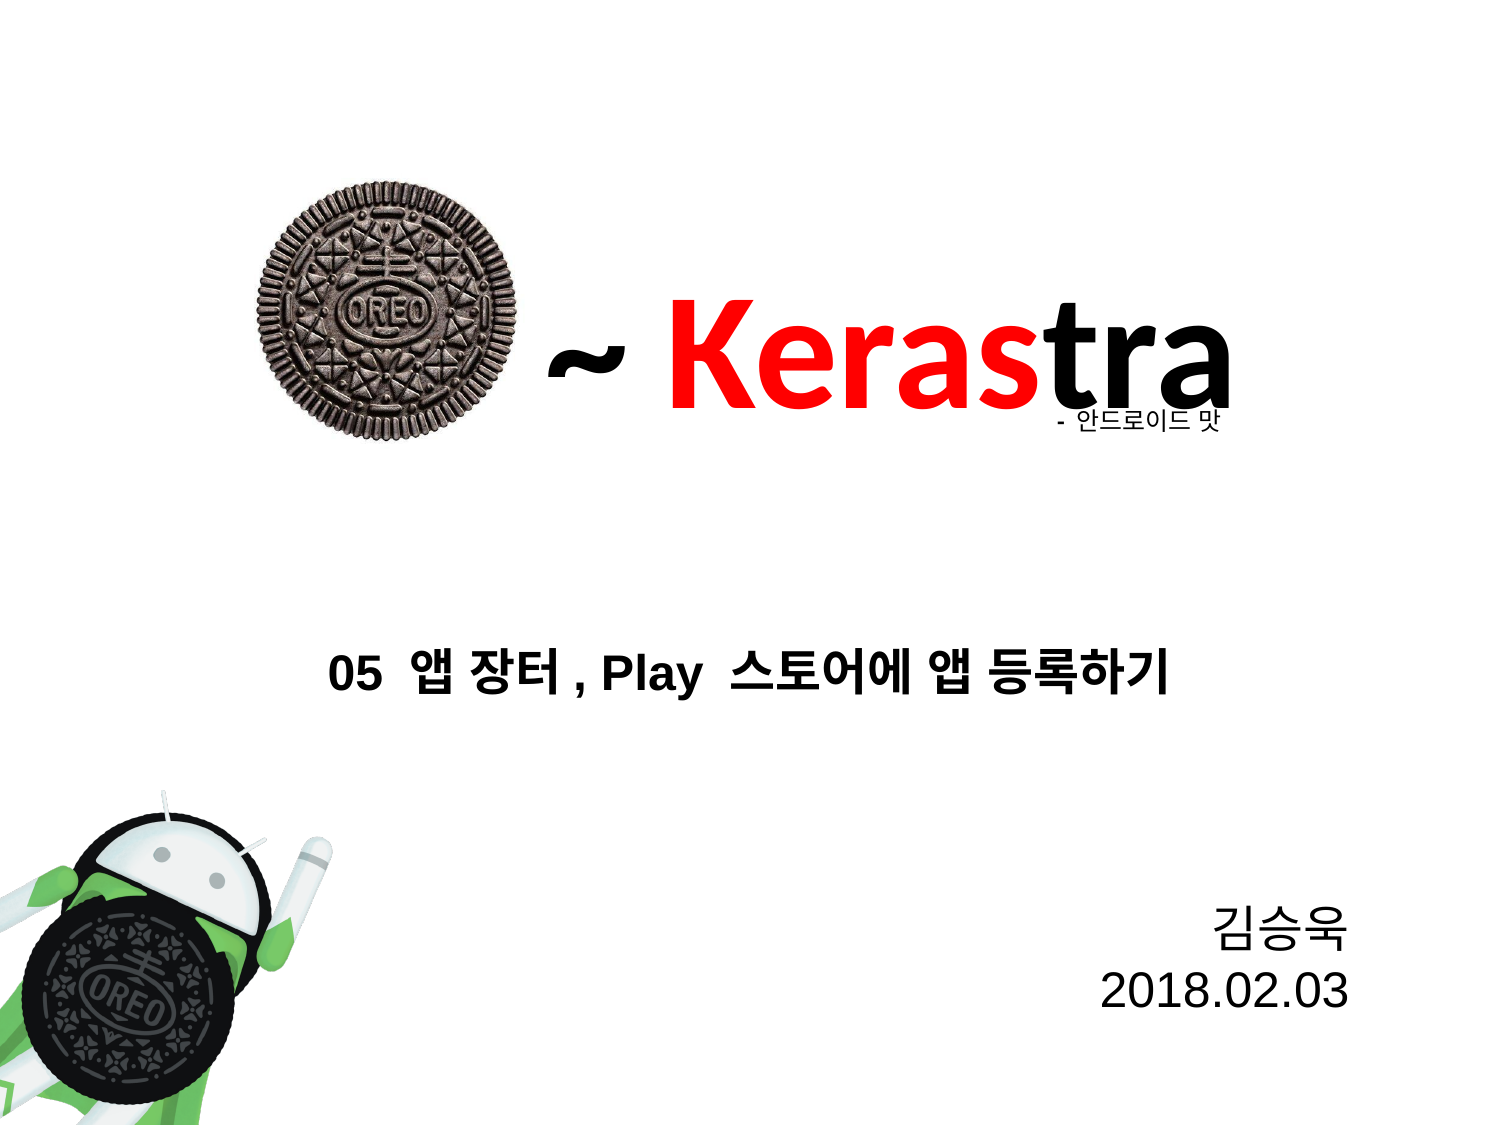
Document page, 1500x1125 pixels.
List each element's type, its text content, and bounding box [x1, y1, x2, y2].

text_box 05 앱 장터, Play 스토어에 앱 등록하기 [312, 632, 1187, 708]
picture [0, 696, 385, 1125]
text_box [244, 167, 1256, 452]
text_box 김승욱 2018.02.03 [1084, 890, 1365, 1025]
